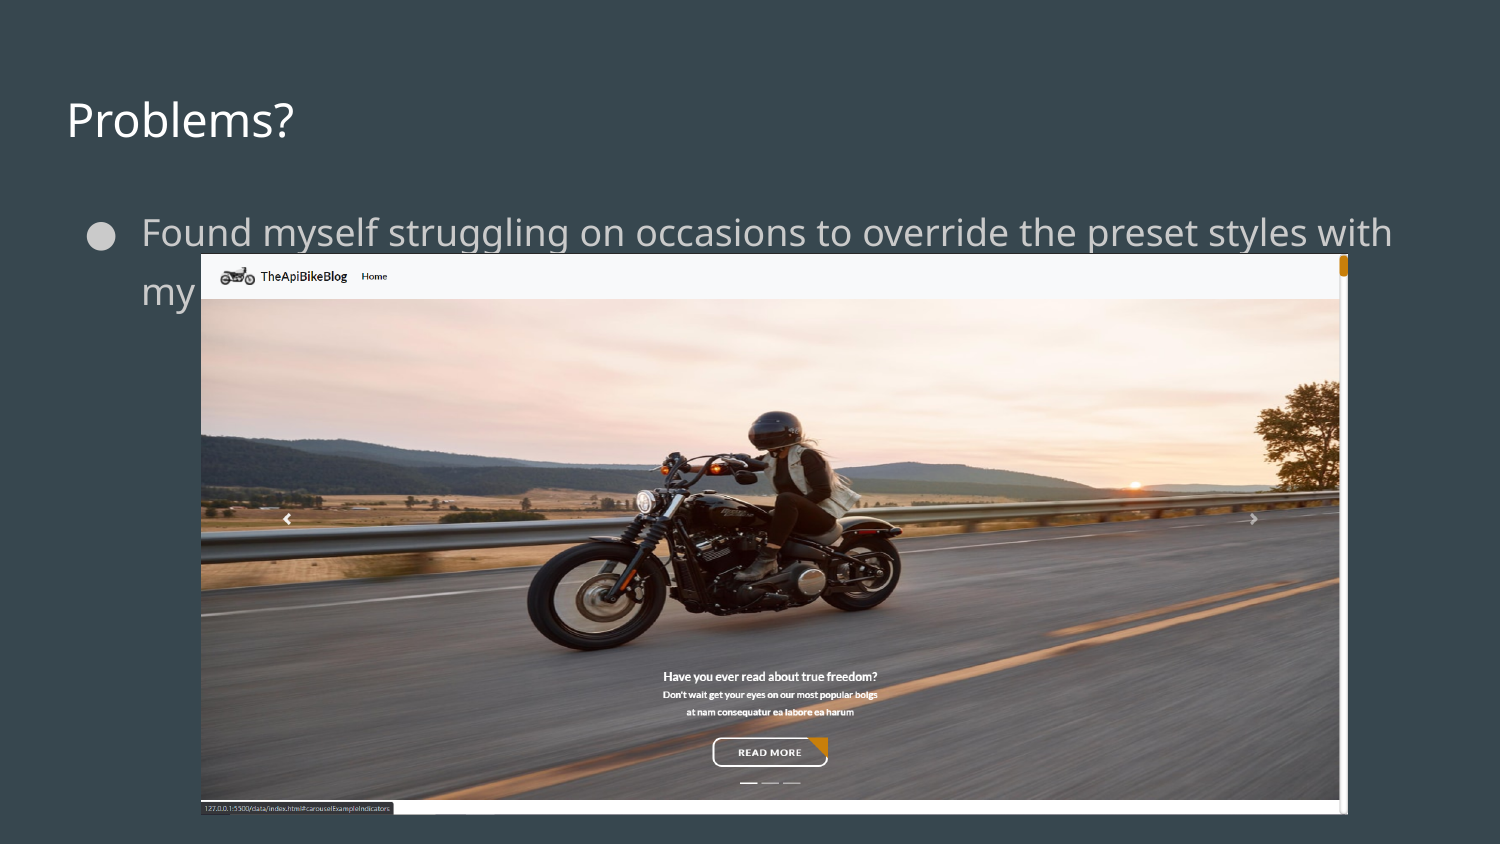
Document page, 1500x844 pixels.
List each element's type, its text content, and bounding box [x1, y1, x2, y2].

picture [201, 253, 1348, 815]
list Found myself struggling on occasions to override the preset styles with my own. [51, 184, 1449, 745]
title Problems? [51, 72, 1449, 167]
